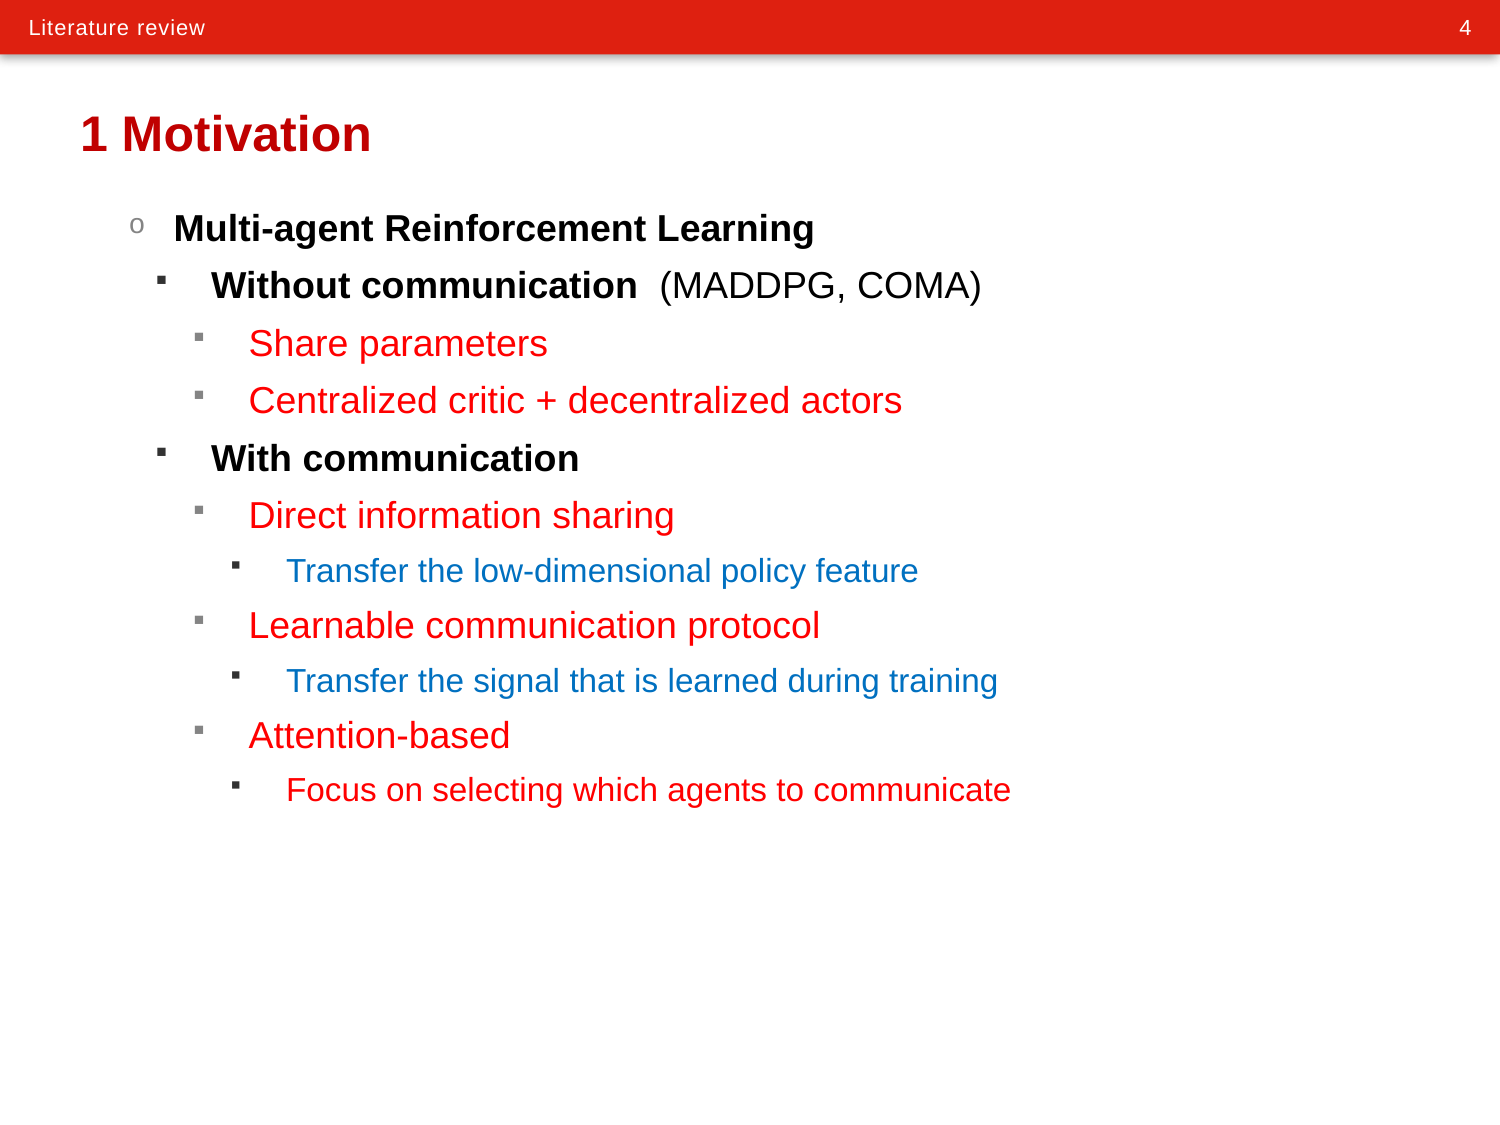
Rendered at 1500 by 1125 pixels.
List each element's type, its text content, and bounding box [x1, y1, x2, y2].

title 1 Motivation [64, 83, 1436, 180]
list Multi-agent Reinforcement Learning Without communication (MADDPG, COMA) Share parameters Centralized critic + decentralized actors With communication Direct information sharing Transfer the low-dimensional policy feature Learnable communication protocol Transfer the signal that is learned during training Attention-based Focus on selecting which agents to communicate [64, 196, 1436, 1071]
